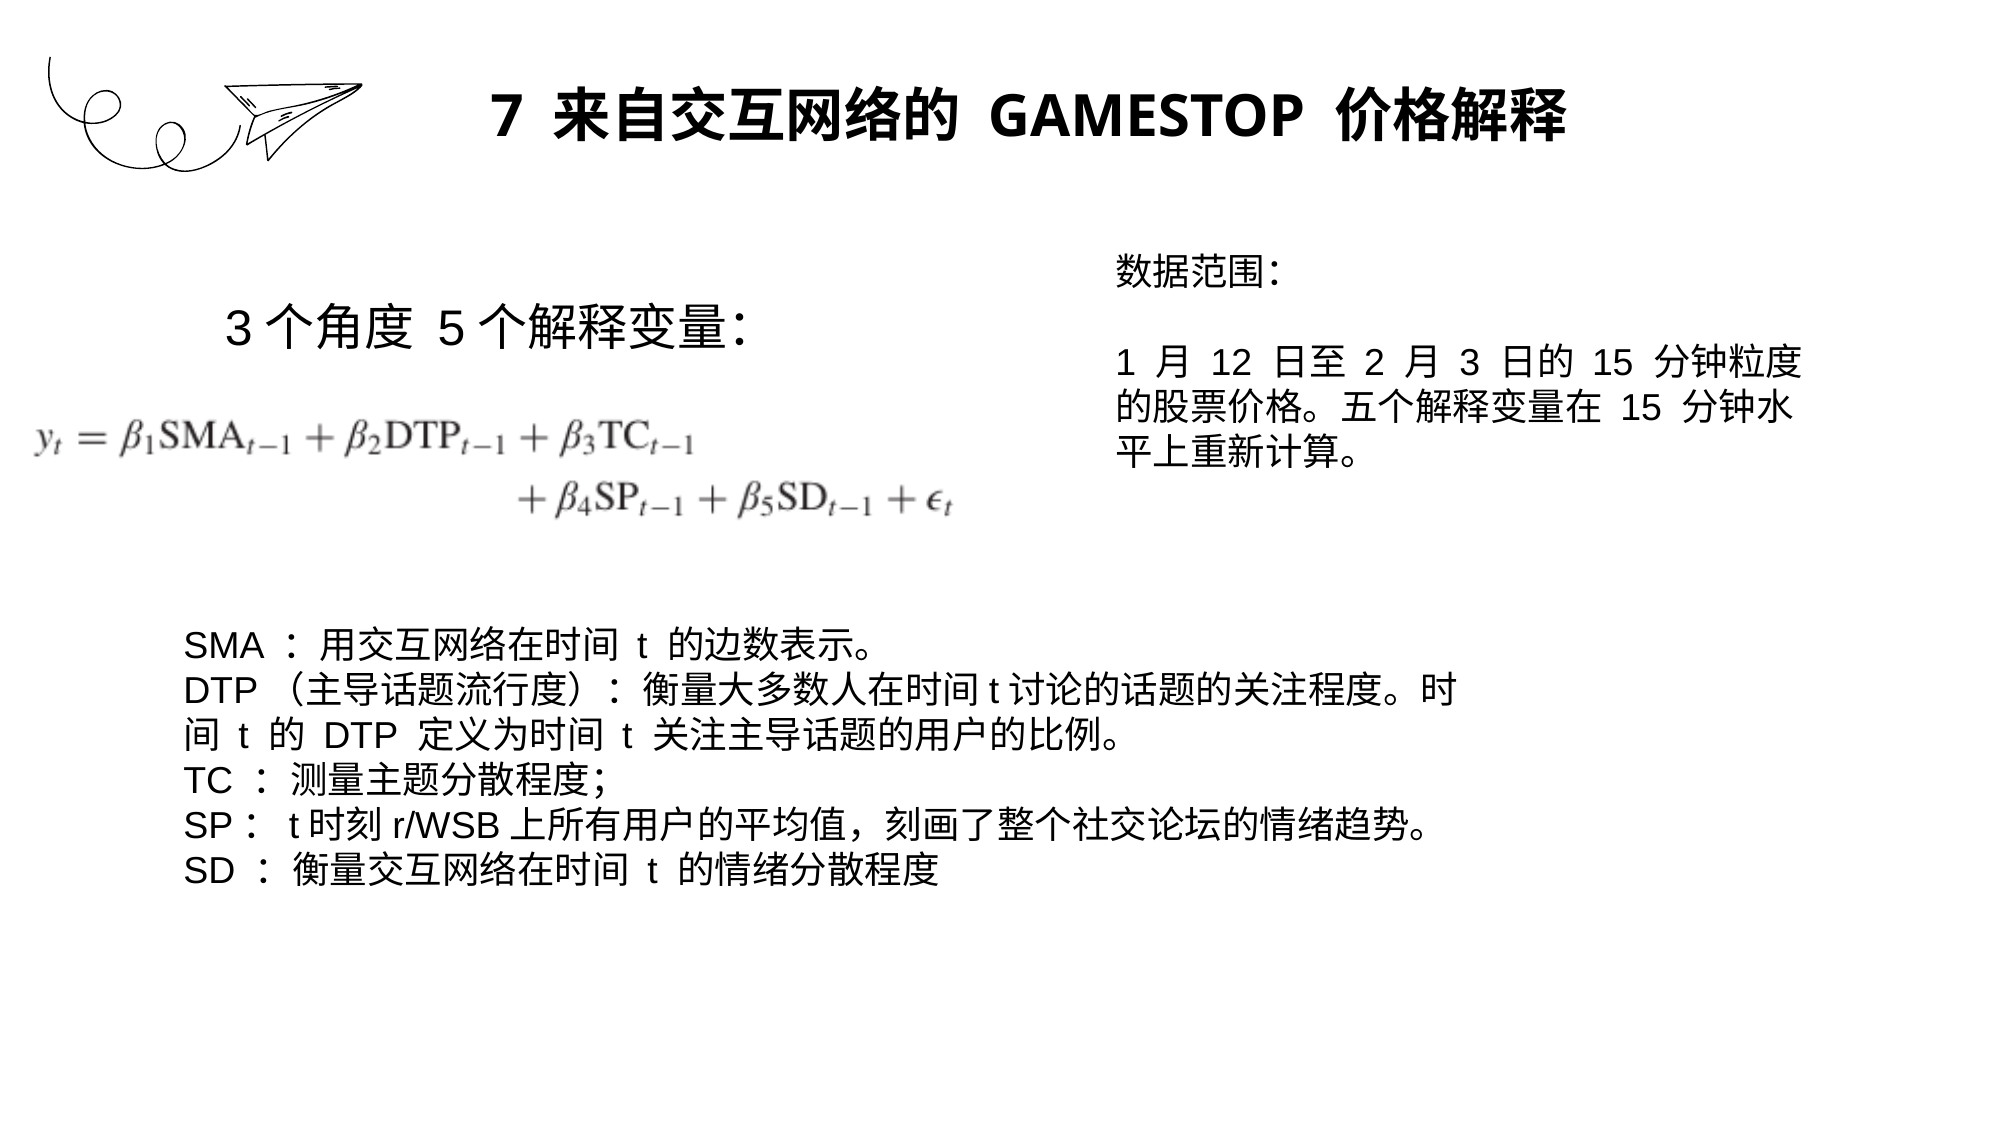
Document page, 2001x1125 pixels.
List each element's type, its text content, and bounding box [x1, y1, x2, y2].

picture [0, 385, 992, 549]
text_box 3个角度 5个解释变量： [0, 287, 1100, 453]
text_box 数据范围： 1 月 12 日至 2 月 3 日的 15 分钟粒度的股票价格。五个解释变量在 15 分钟水平上重新计算。 [1100, 240, 1847, 481]
text_box SMA ：用交互网络在时间 t 的边数表示。 DTP（主导话题流行度）：衡量大多数人在时间t讨论的话题的关注程度。时间 t 的 DTP 定义为时间 t 关注主导话题的用户的比例。 TC ：测量主题分散程度； SP：t时刻r/WSB上所有用户的平均值，刻画了整个社交论坛的情绪趋势。 SD ：衡量交互网络在时间 t 的情绪分散程度 [168, 613, 1474, 899]
picture [47, 56, 363, 172]
text_box 7 来自交互网络的 GAMESTOP 价格解释 [460, 71, 1583, 156]
